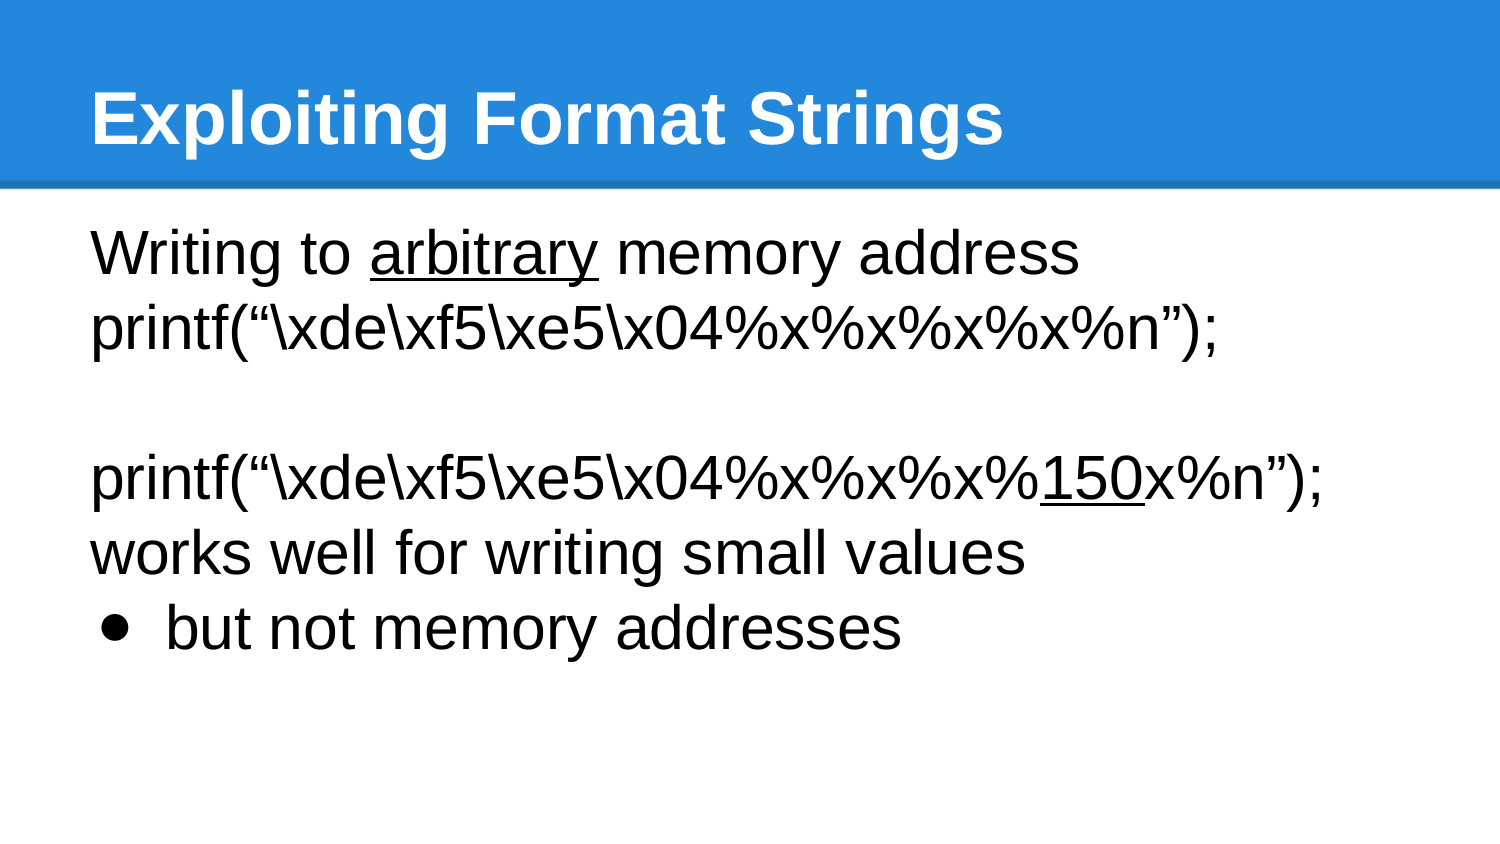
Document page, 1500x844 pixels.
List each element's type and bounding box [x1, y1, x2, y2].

list [75, 196, 1425, 808]
title [75, 33, 1425, 175]
